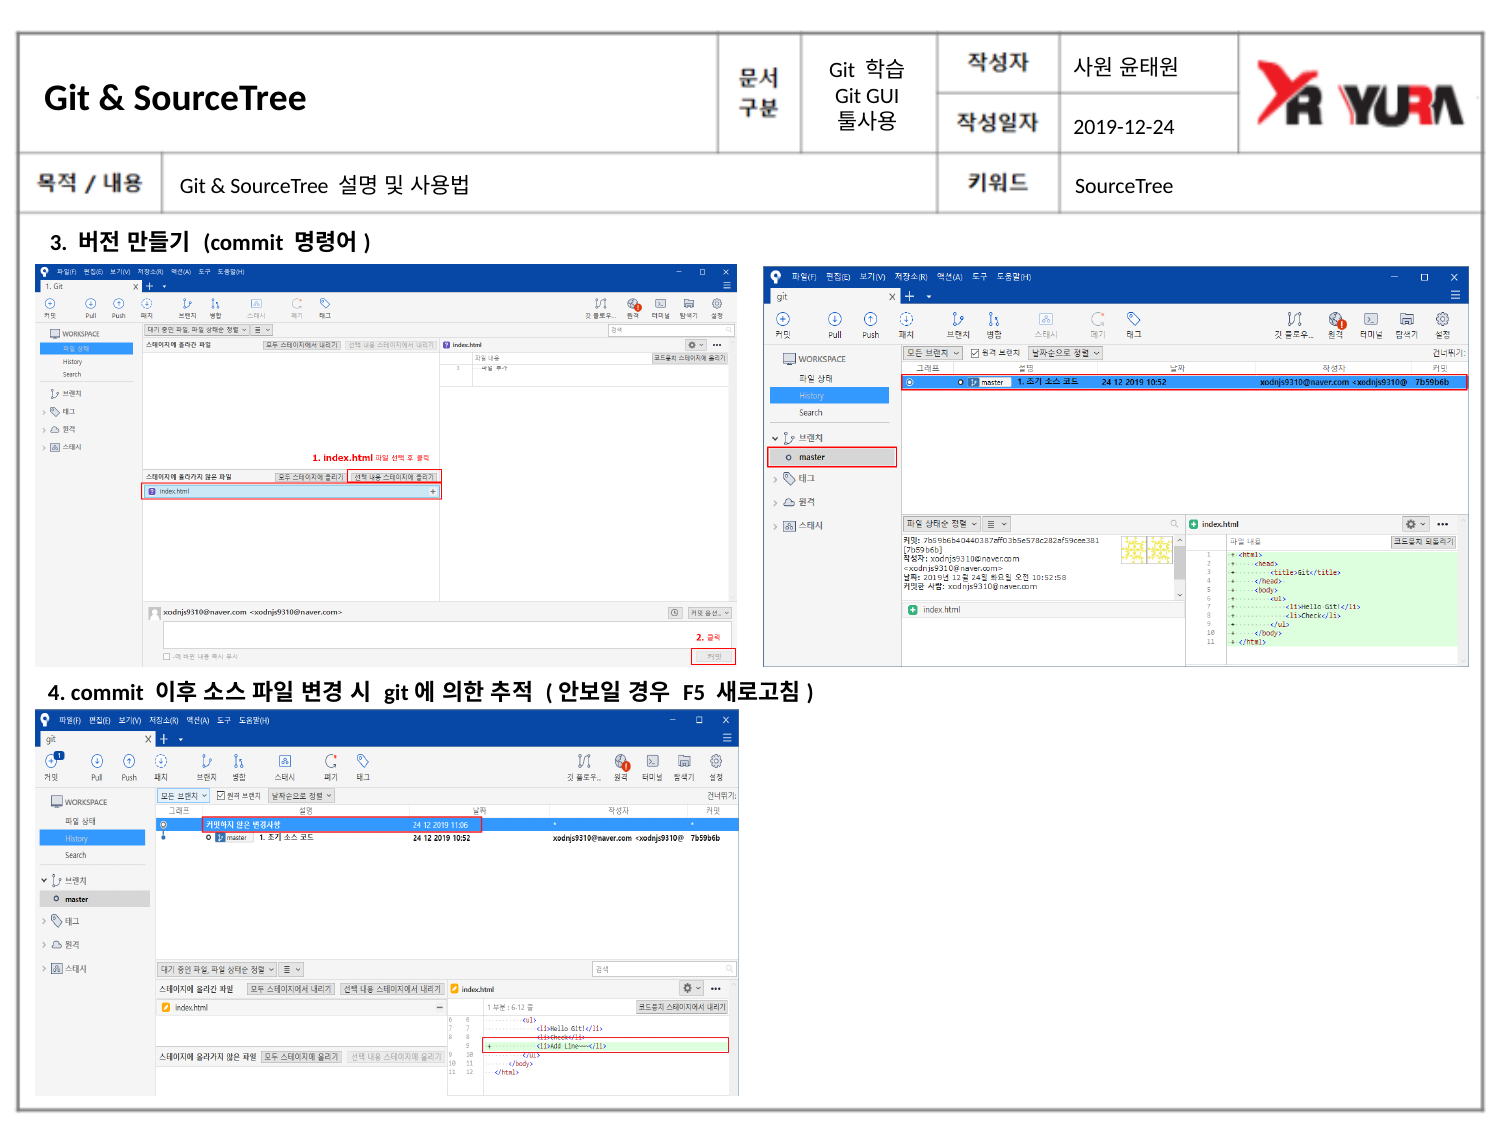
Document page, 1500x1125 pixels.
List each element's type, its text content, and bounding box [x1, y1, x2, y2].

text_box SourceTree [1060, 155, 1474, 216]
text_box Git & SourceTree [20, 36, 718, 156]
picture [0, 0, 1500, 1125]
text_box 4. commit 이후 소스 파일 변경 시 git에 의한 추적 (안보일 경우 F5 새로고침) [33, 669, 1467, 715]
text_box Git 학습 Git GUI 툴사용 [799, 36, 935, 154]
text_box Git & SourceTree 설명 및 사용법 [165, 155, 937, 216]
text_box 3. 버전 만들기 (commit 명령어) [35, 220, 1469, 265]
text_box 사원 윤태원 [1058, 36, 1235, 96]
text_box 2019-12-24 [1058, 96, 1235, 155]
